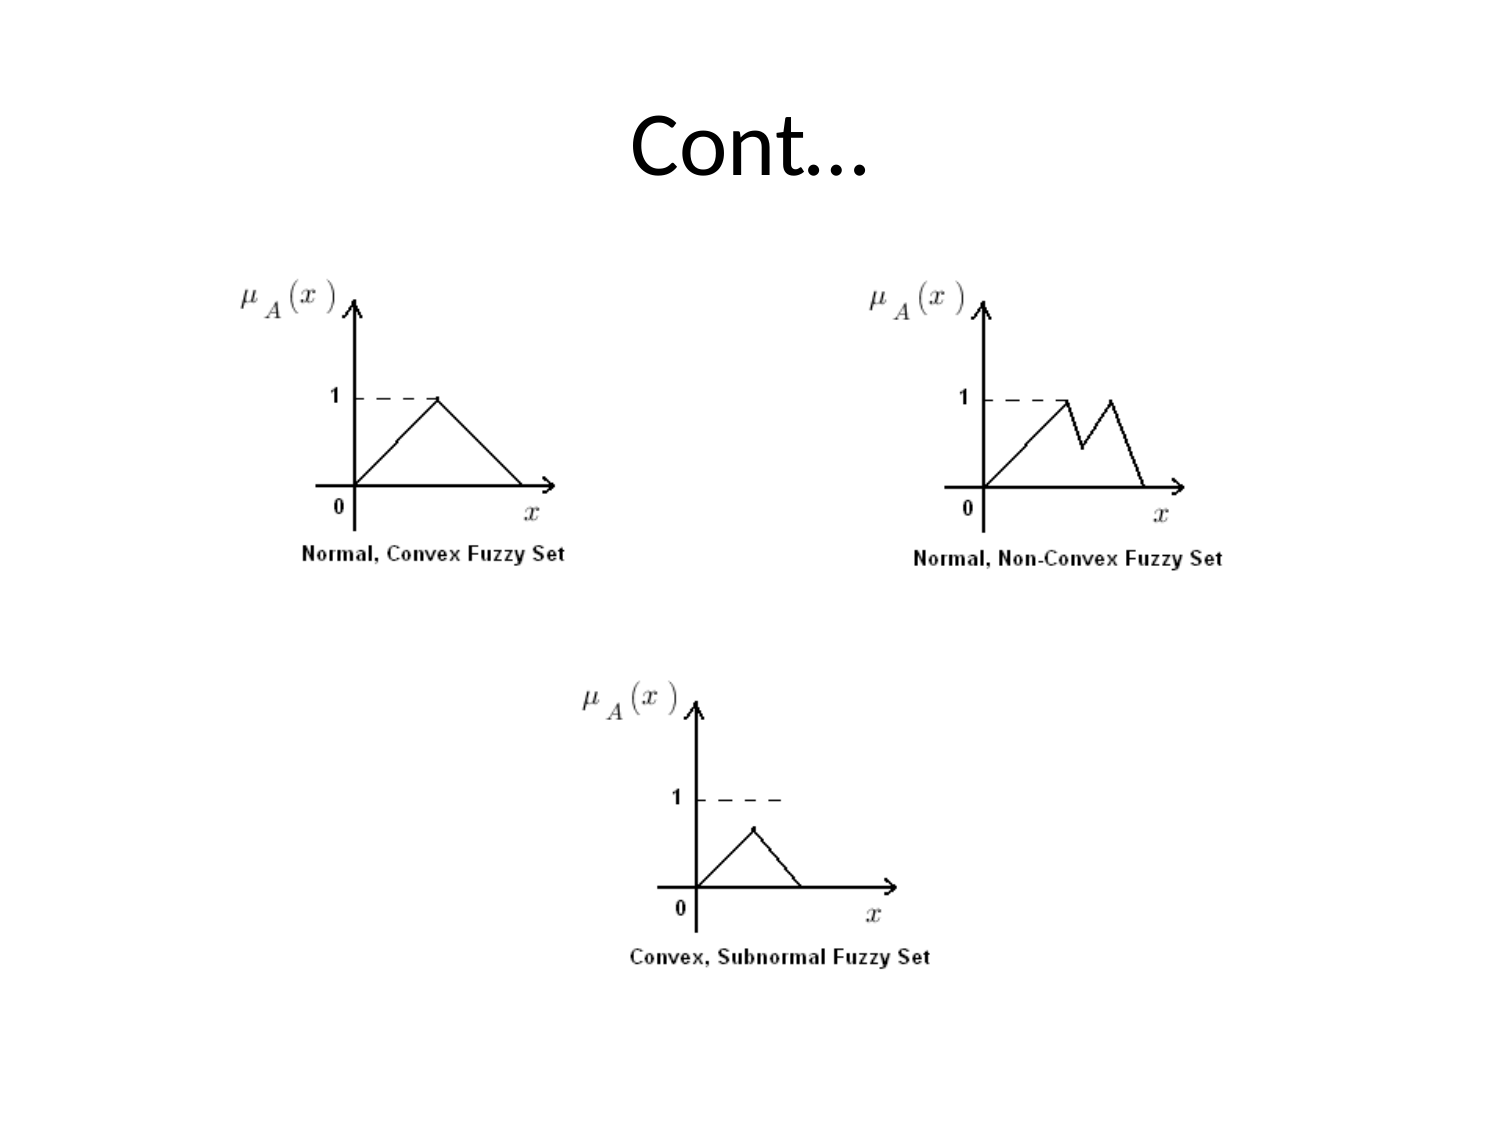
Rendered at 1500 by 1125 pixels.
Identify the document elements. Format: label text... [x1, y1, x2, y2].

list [224, 237, 624, 616]
picture [849, 262, 1263, 602]
picture [562, 662, 980, 1002]
title Cont… [75, 45, 1425, 233]
